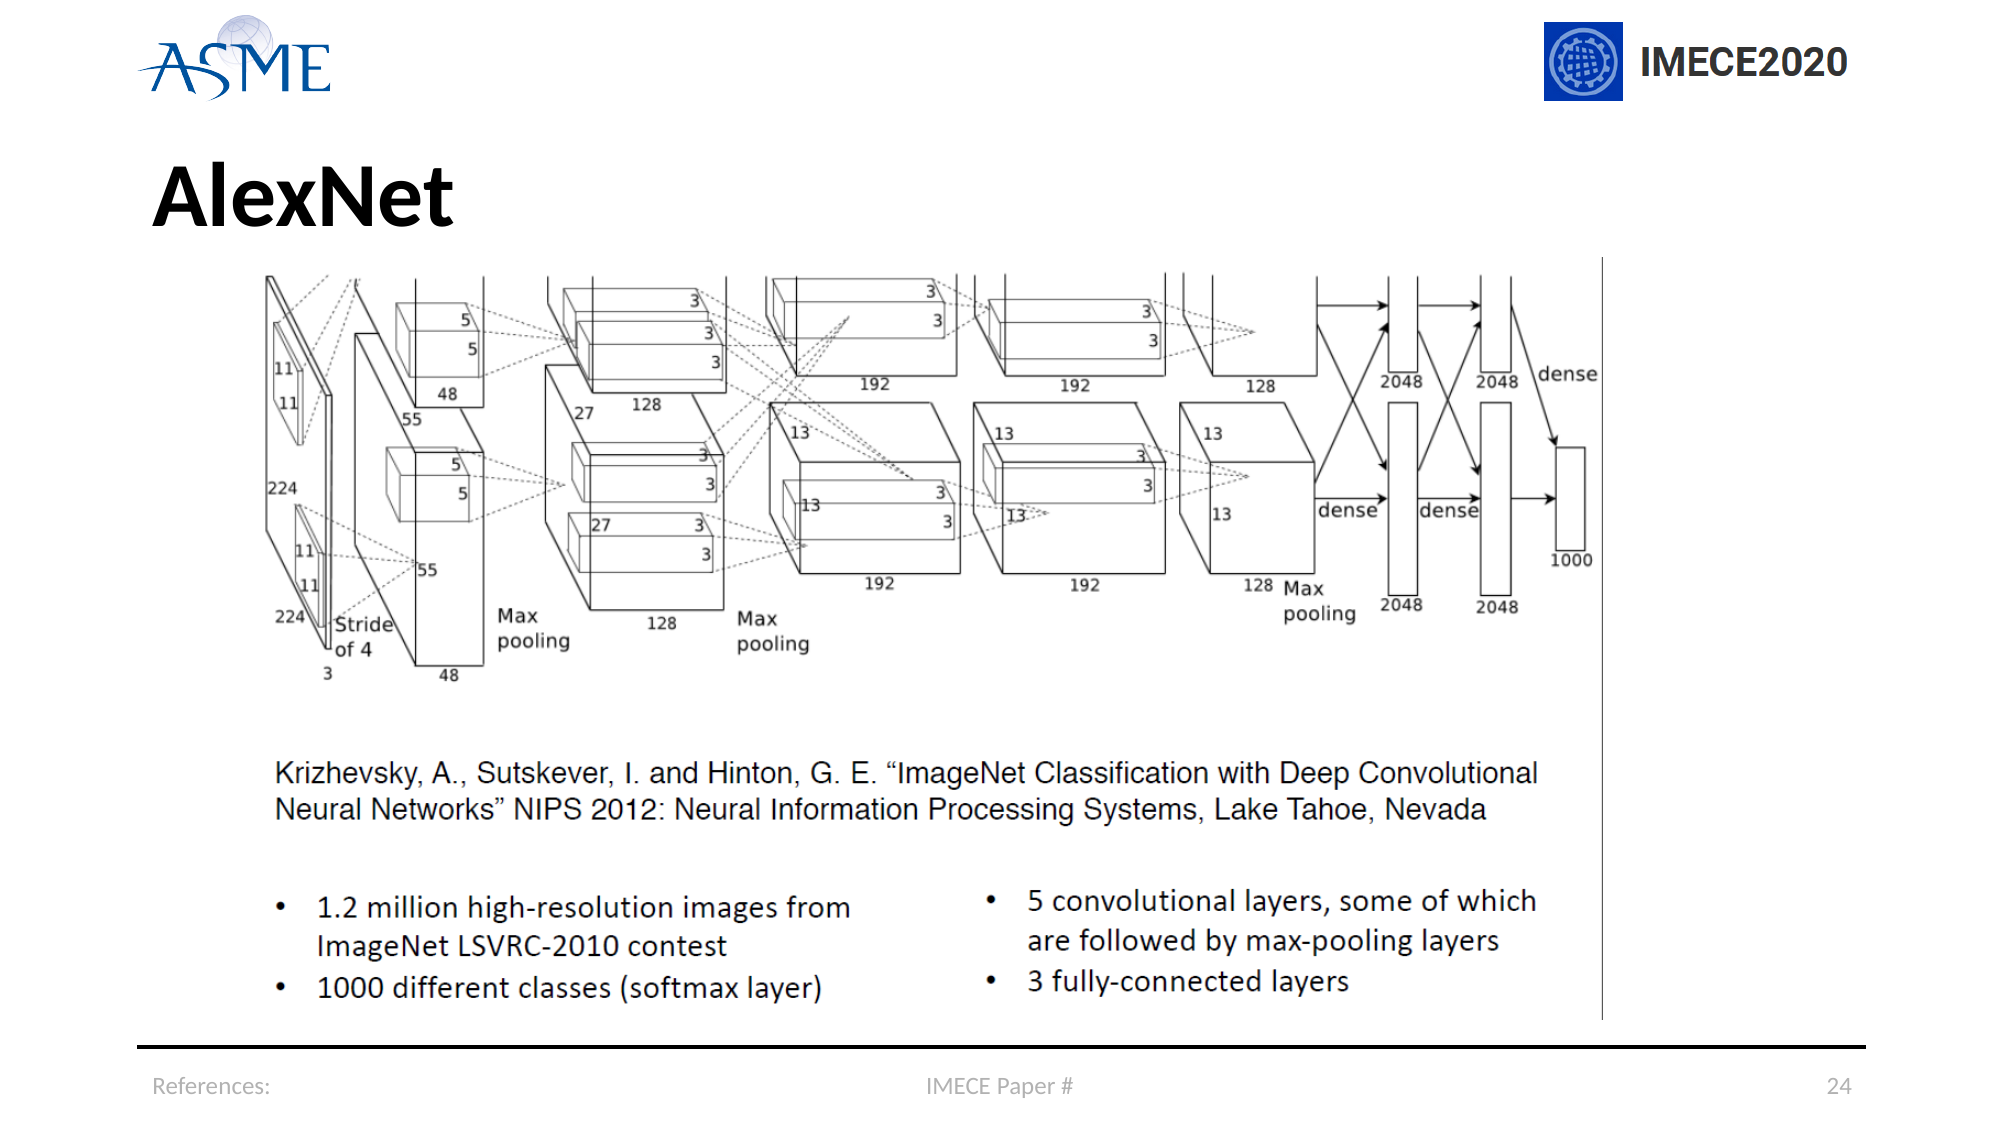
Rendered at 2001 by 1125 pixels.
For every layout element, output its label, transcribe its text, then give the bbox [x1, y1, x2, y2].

picture [137, 15, 331, 106]
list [261, 257, 1603, 1020]
slide_number References: [137, 1054, 588, 1115]
slide_number 24 [1417, 1054, 1868, 1115]
picture [1538, 15, 1863, 106]
footer IMECE Paper # [662, 1054, 1338, 1115]
title AlexNet [137, 113, 1863, 279]
